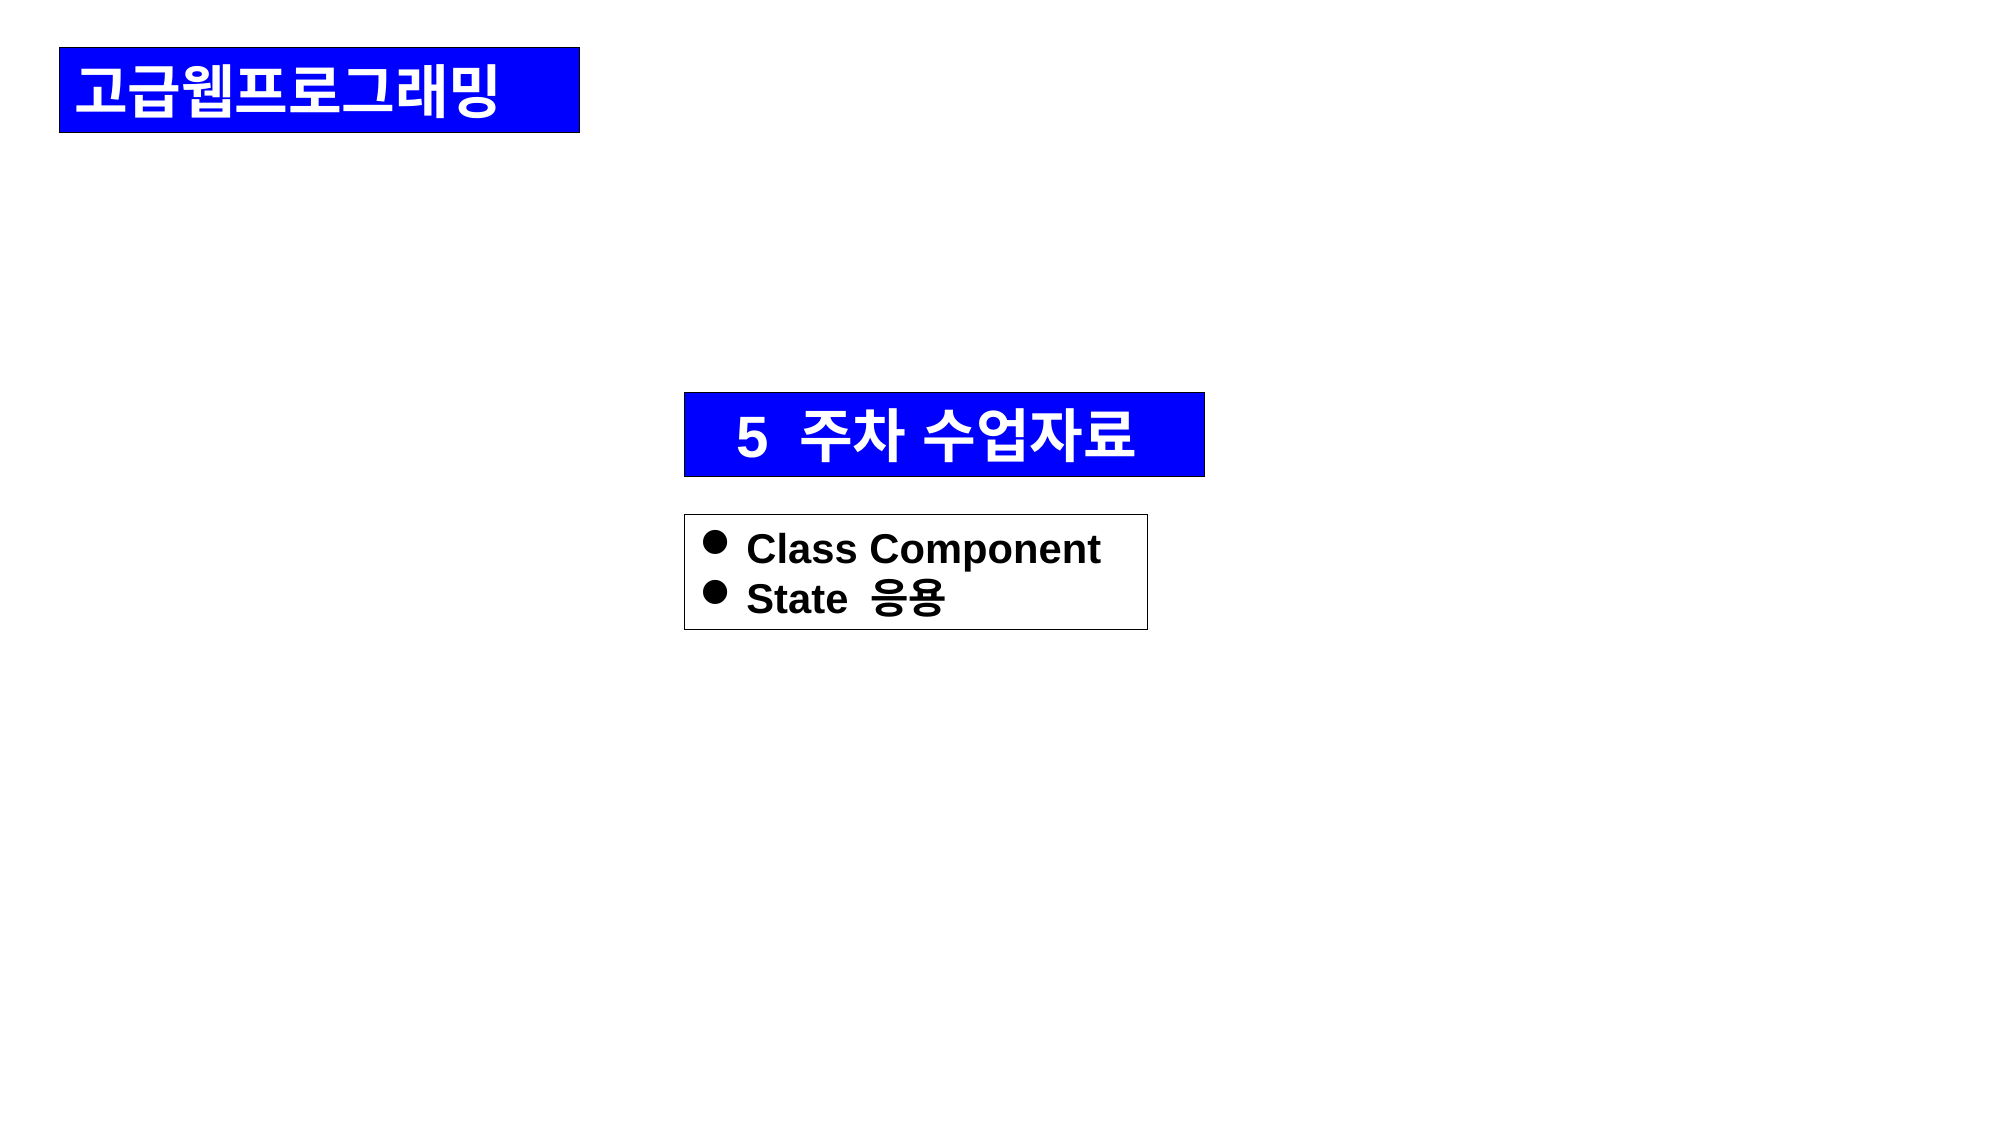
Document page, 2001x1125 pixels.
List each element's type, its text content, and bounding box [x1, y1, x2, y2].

text_box Class Component State 응용 [684, 514, 1148, 630]
text_box 고급웹프로그래밍 [59, 47, 580, 133]
text_box 5 주차 수업자료 [684, 392, 1205, 477]
